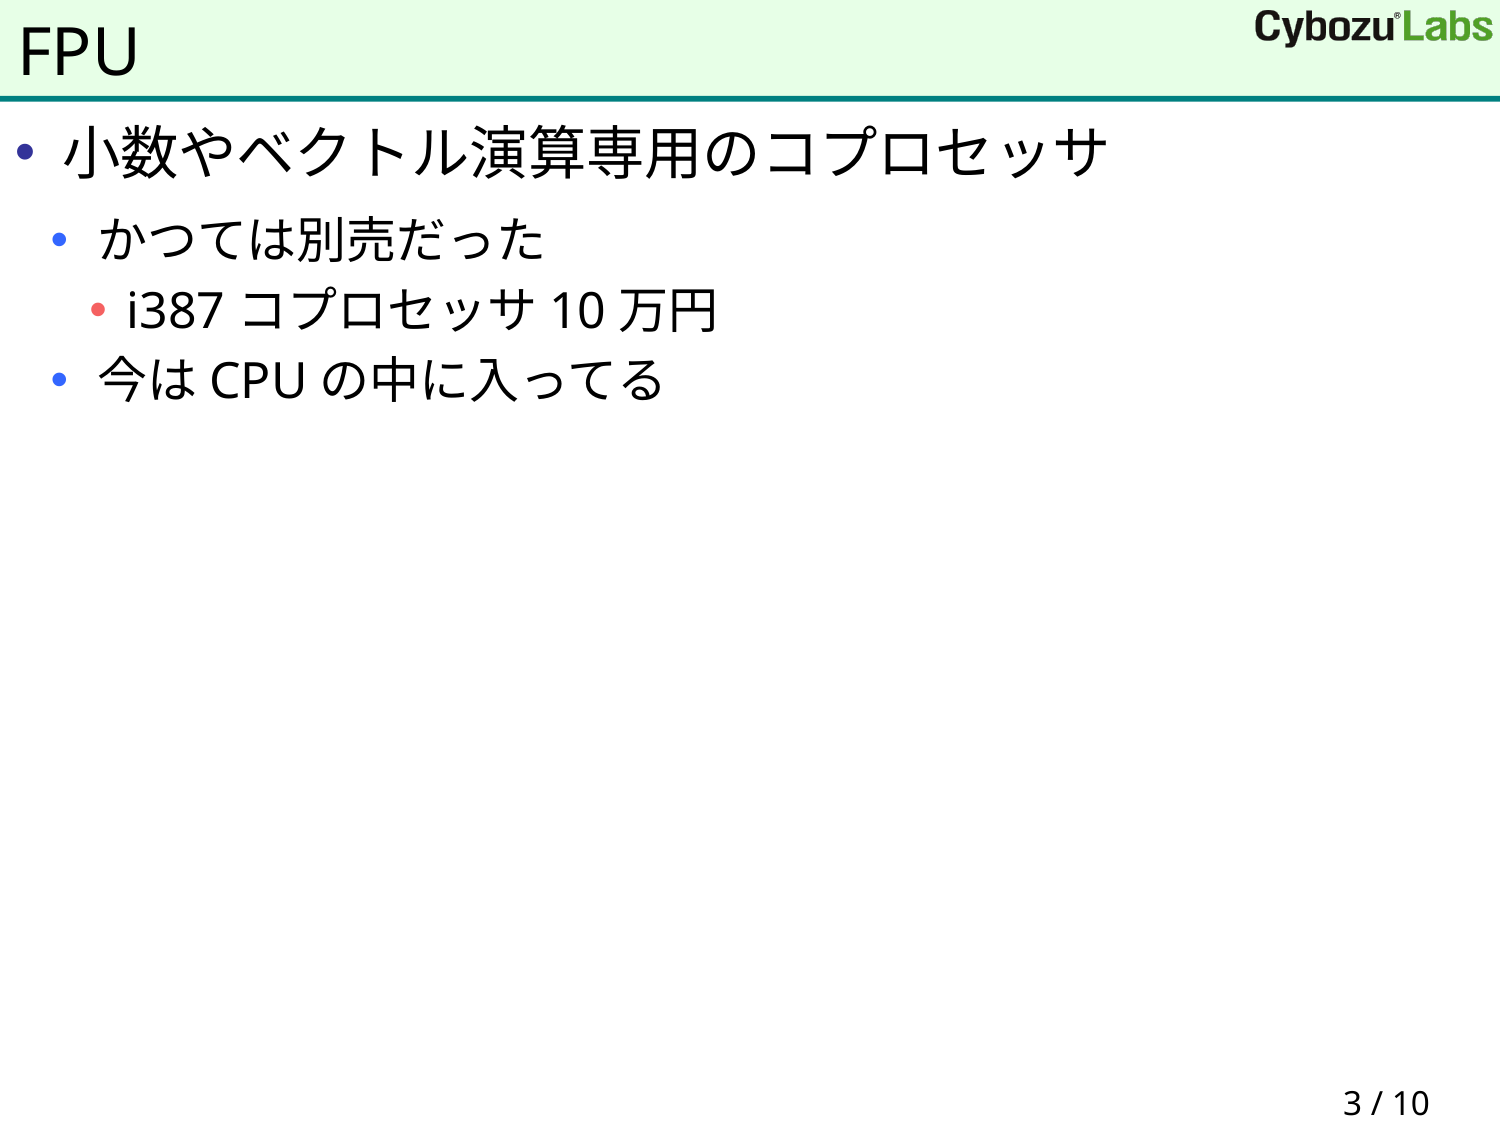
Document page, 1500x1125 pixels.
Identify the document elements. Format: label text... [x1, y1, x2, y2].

slide_number 3 / 10 [1293, 1074, 1495, 1125]
list 小数やベクトル演算専用のコプロセッサ かつては別売だった i387コプロセッサ10万円 今はCPUの中に入ってる [0, 108, 1500, 1072]
title FPU [2, 1, 1500, 90]
